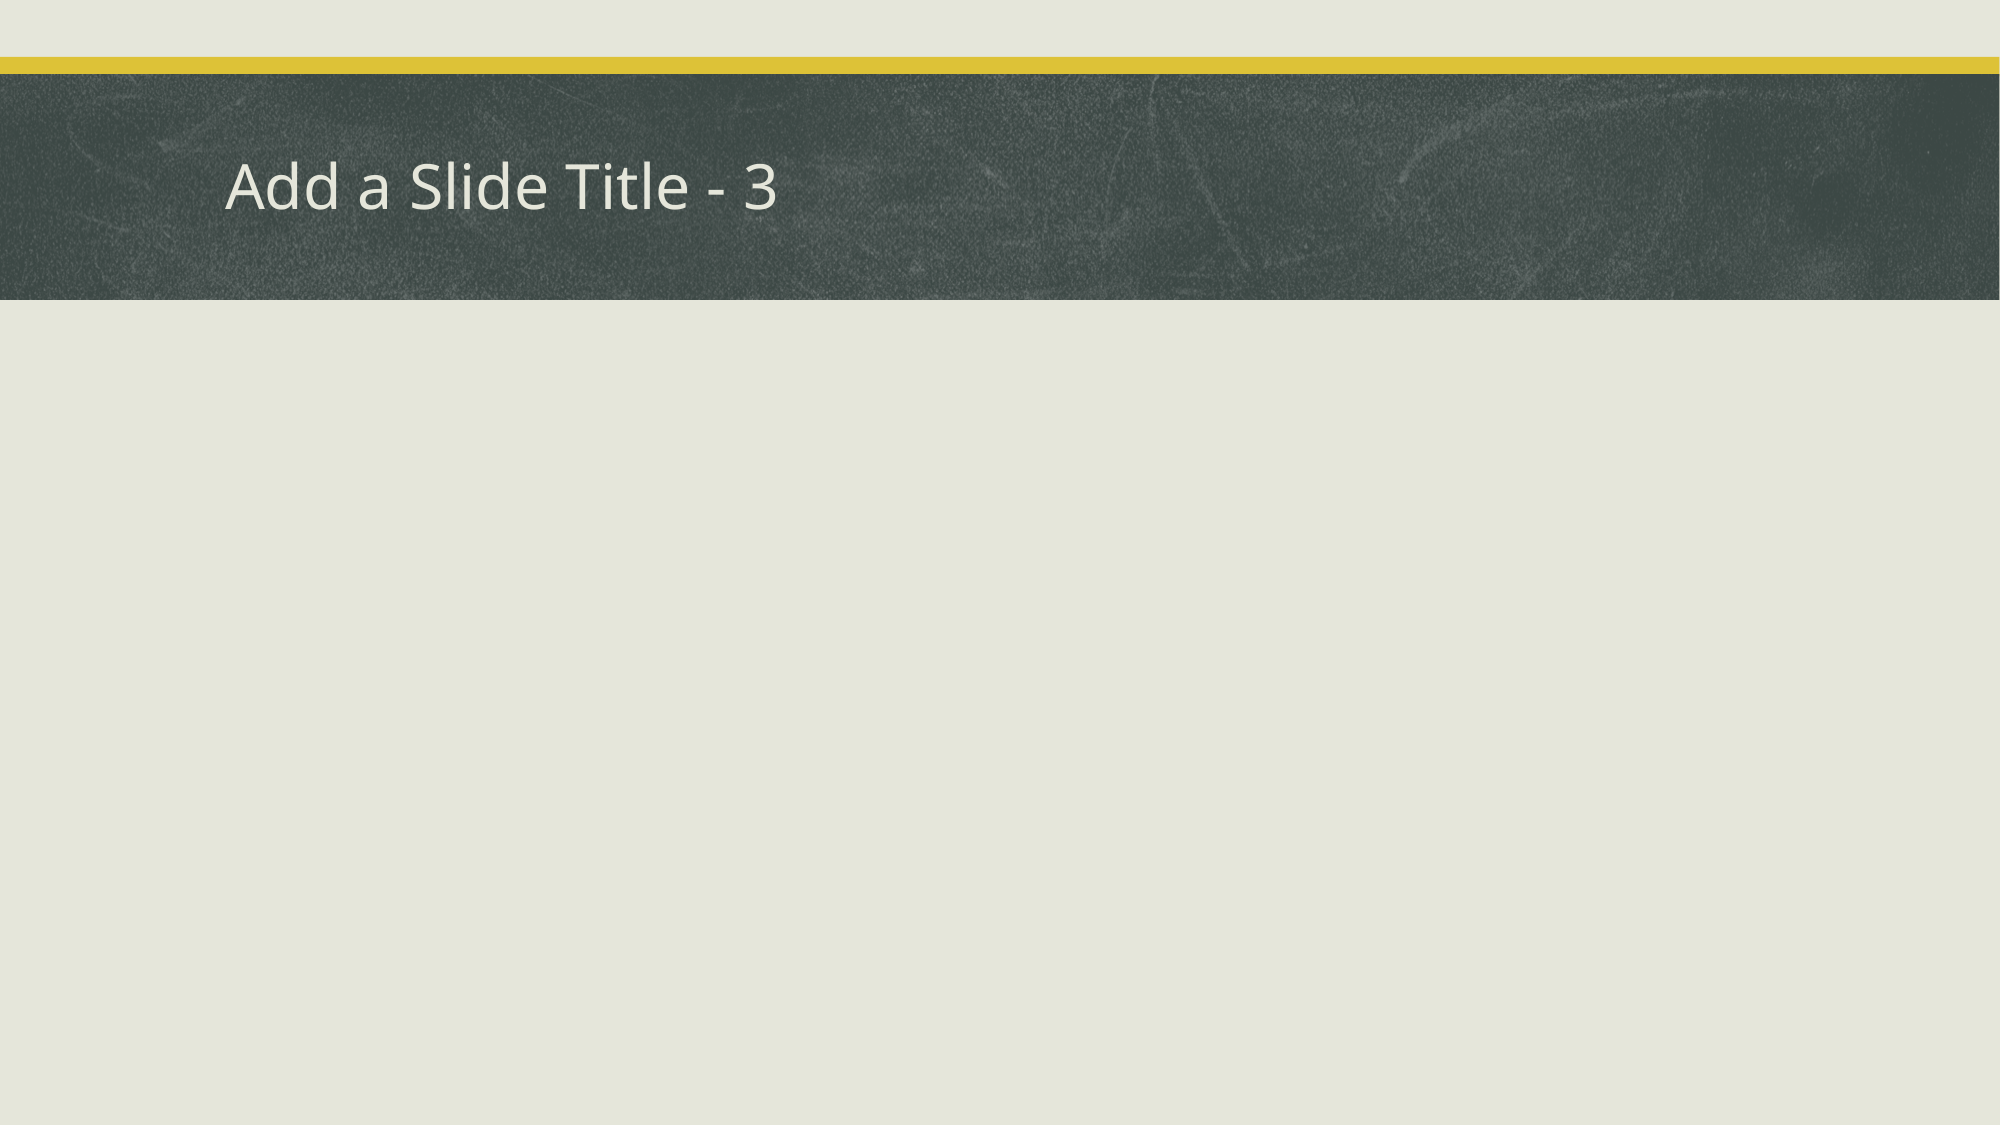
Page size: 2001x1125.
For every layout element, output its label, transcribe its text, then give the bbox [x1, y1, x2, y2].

title Add a Slide Title - 3 [210, 76, 1790, 300]
picture [0, 74, 2000, 300]
